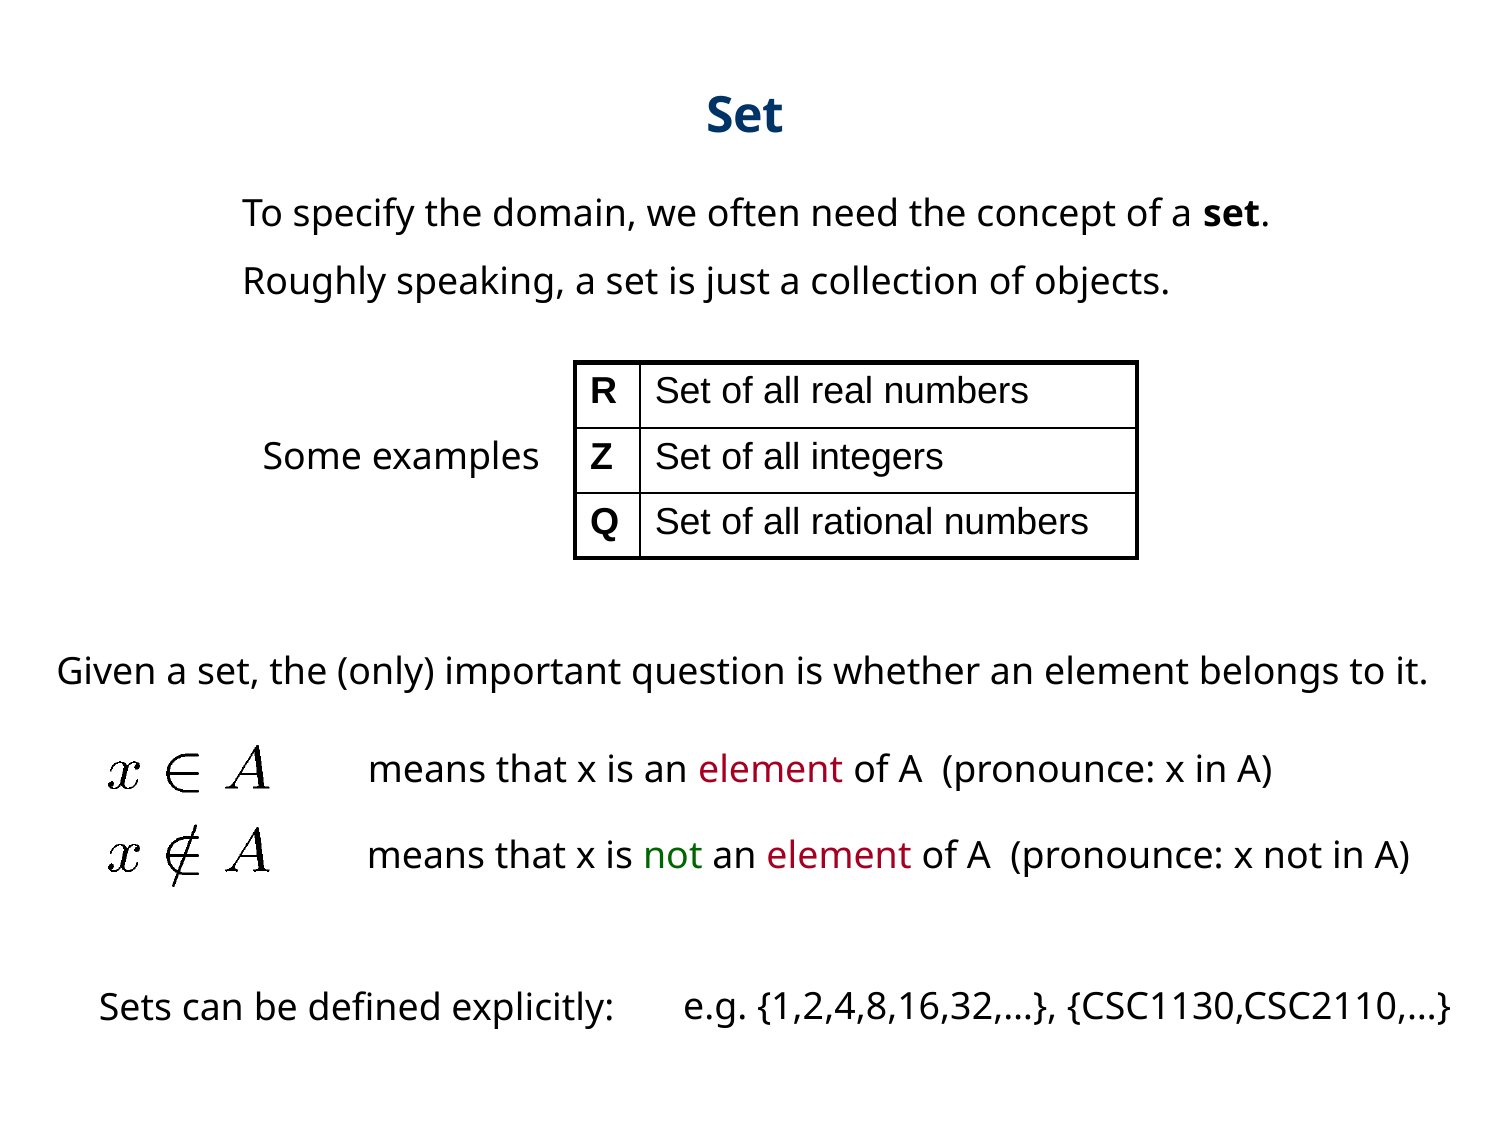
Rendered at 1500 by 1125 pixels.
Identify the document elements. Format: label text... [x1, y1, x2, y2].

table_header Set of all real numbers [641, 365, 1135, 427]
text_box Set [691, 74, 800, 150]
table_cell Set of all integers [641, 429, 1135, 492]
table_cell Set of all rational numbers [641, 494, 1135, 556]
text_box means that x is an element of A (pronounce: x in A) [353, 737, 1288, 798]
picture [104, 742, 273, 793]
text_box means that x is not an element of A (pronounce: x not in A) [352, 824, 1426, 884]
table_header R [577, 365, 639, 427]
table_cell Z [577, 429, 639, 492]
text_box Given a set, the (only) important question is whether an element belongs to it. [41, 639, 1445, 700]
picture [104, 822, 273, 888]
text_box e.g. {1,2,4,8,16,32,…}, {CSC1130,CSC2110,…} [668, 974, 1467, 1035]
table_cell Q [577, 494, 639, 556]
text_box To specify the domain, we often need the concept of a set. Roughly speaking, a set is just a collection of objects. [227, 181, 1286, 309]
text_box Sets can be defined explicitly: [84, 975, 630, 1035]
text_box Some examples [247, 424, 555, 485]
